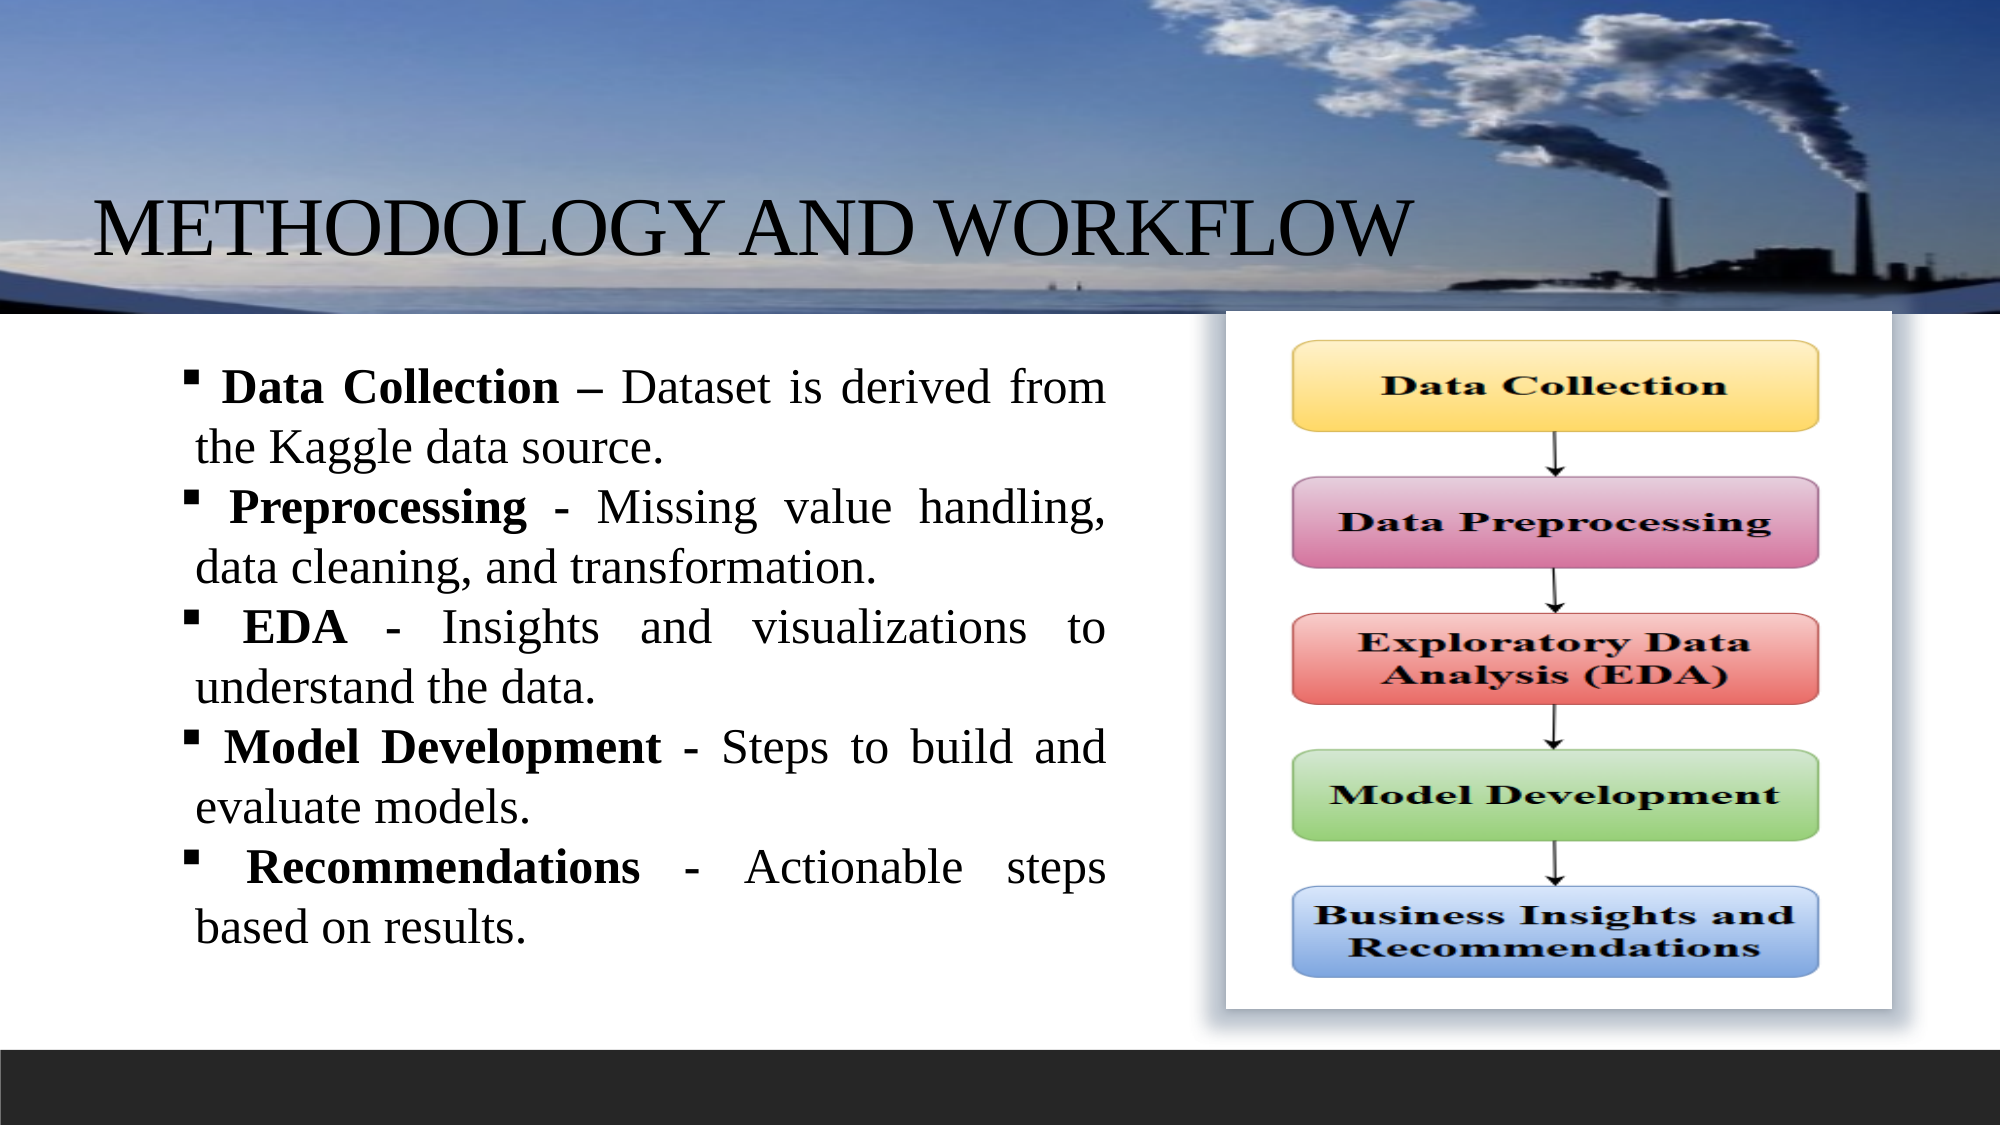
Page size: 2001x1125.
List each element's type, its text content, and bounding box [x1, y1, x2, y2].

list Data Collection – Dataset is derived from the Kaggle data source. Preprocessing - Missing value handling, data cleaning, and transformation. EDA - Insights and visualizations to understand the data. Model Development - Steps to build and evaluate models. Recommendations - Actionable steps based on results. [180, 345, 1107, 963]
picture [1240, 325, 1879, 996]
picture [0, 0, 2000, 315]
